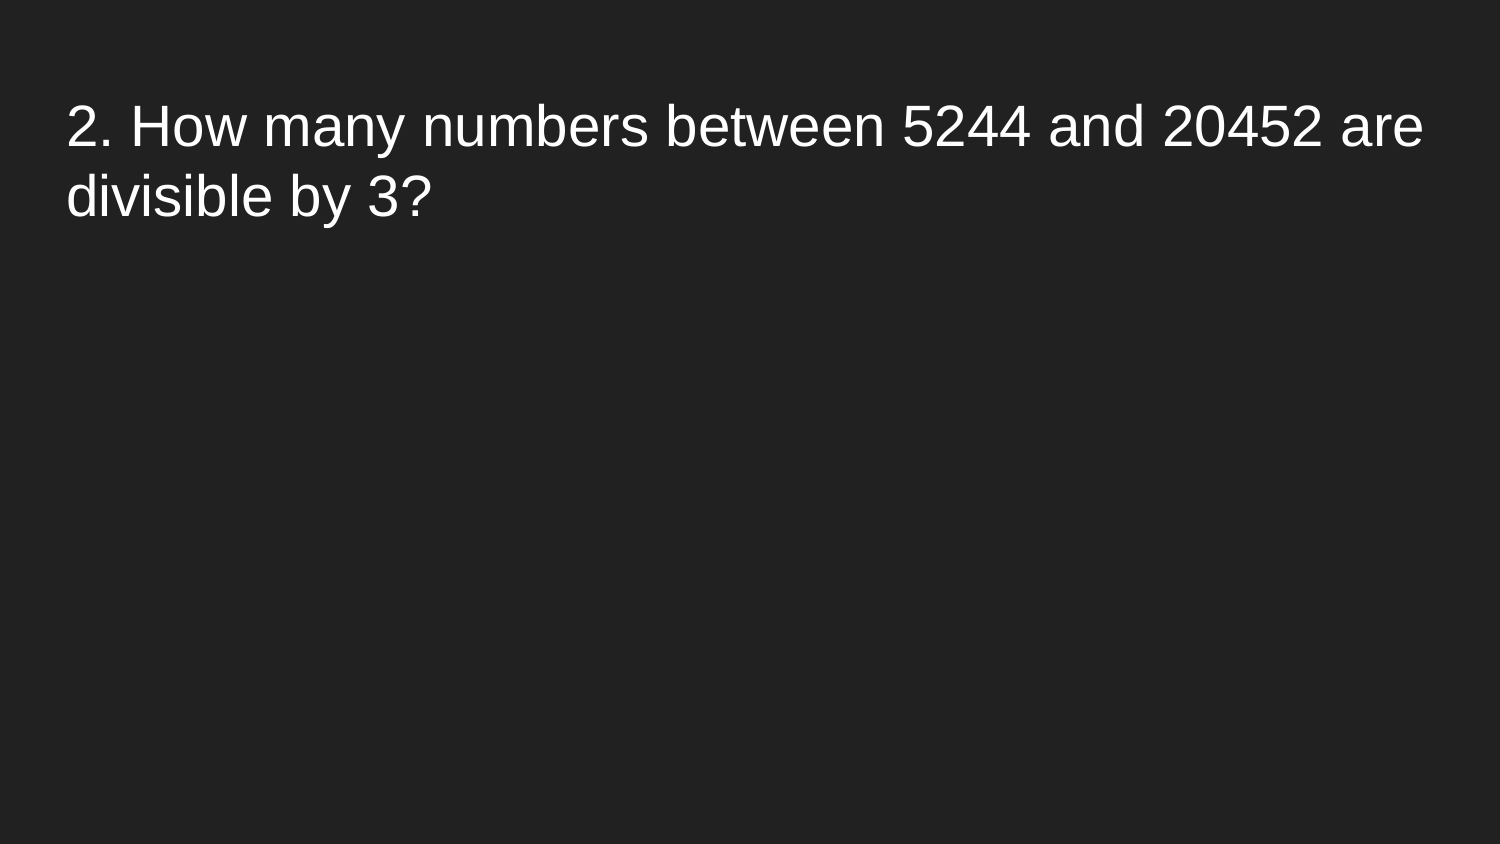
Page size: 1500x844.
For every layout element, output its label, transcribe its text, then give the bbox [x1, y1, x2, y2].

title 2. How many numbers between 5244 and 20452 are divisible by 3? [51, 72, 1449, 167]
